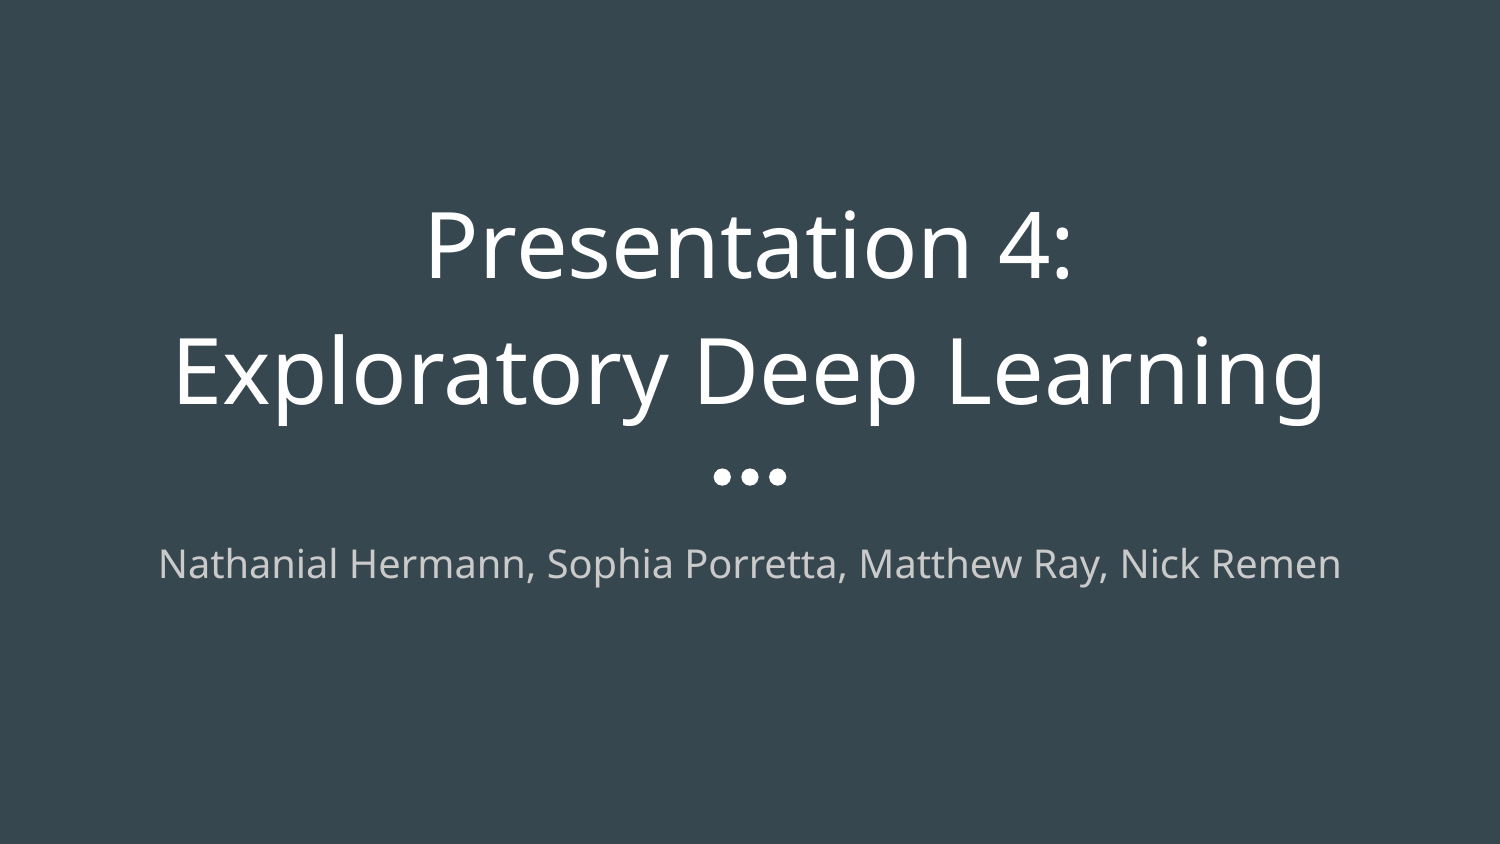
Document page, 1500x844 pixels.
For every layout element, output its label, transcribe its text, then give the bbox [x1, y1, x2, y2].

subtitle Nathanial Hermann, Sophia Porretta, Matthew Ray, Nick Remen [110, 520, 1390, 651]
title Presentation 4: Exploratory Deep Learning [110, 162, 1390, 447]
